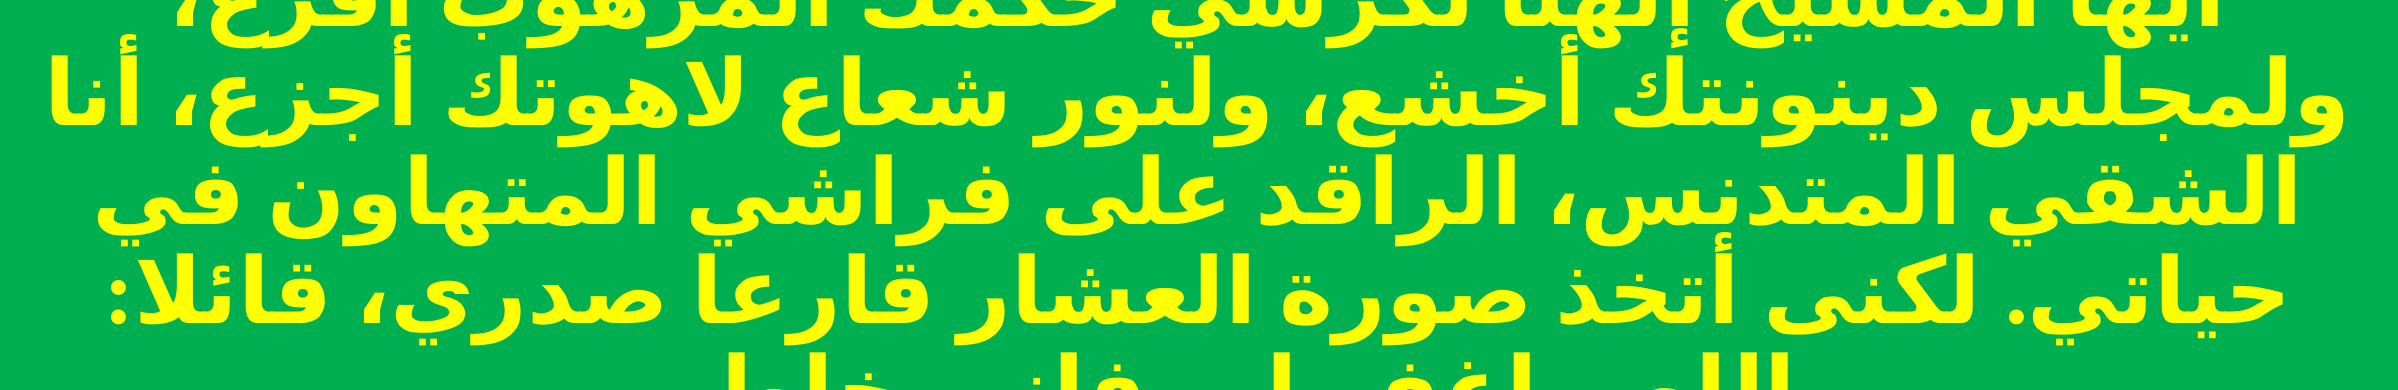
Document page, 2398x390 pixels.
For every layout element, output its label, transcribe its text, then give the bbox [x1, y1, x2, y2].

list أيها المسيح إلهنا لكرسي حكمك المرهوب أفزع، ولمجلس دينونتك أخشع، ولنور شعاع لاهوتك أجزع، أنا الشقي المتدنس، الراقد على فراشي المتهاون في حياتي. لكنى أتخذ صورة العشار قارعا صدري، قائلا: اللهم اغفر لي فإني خاطى. [0, 0, 2398, 390]
